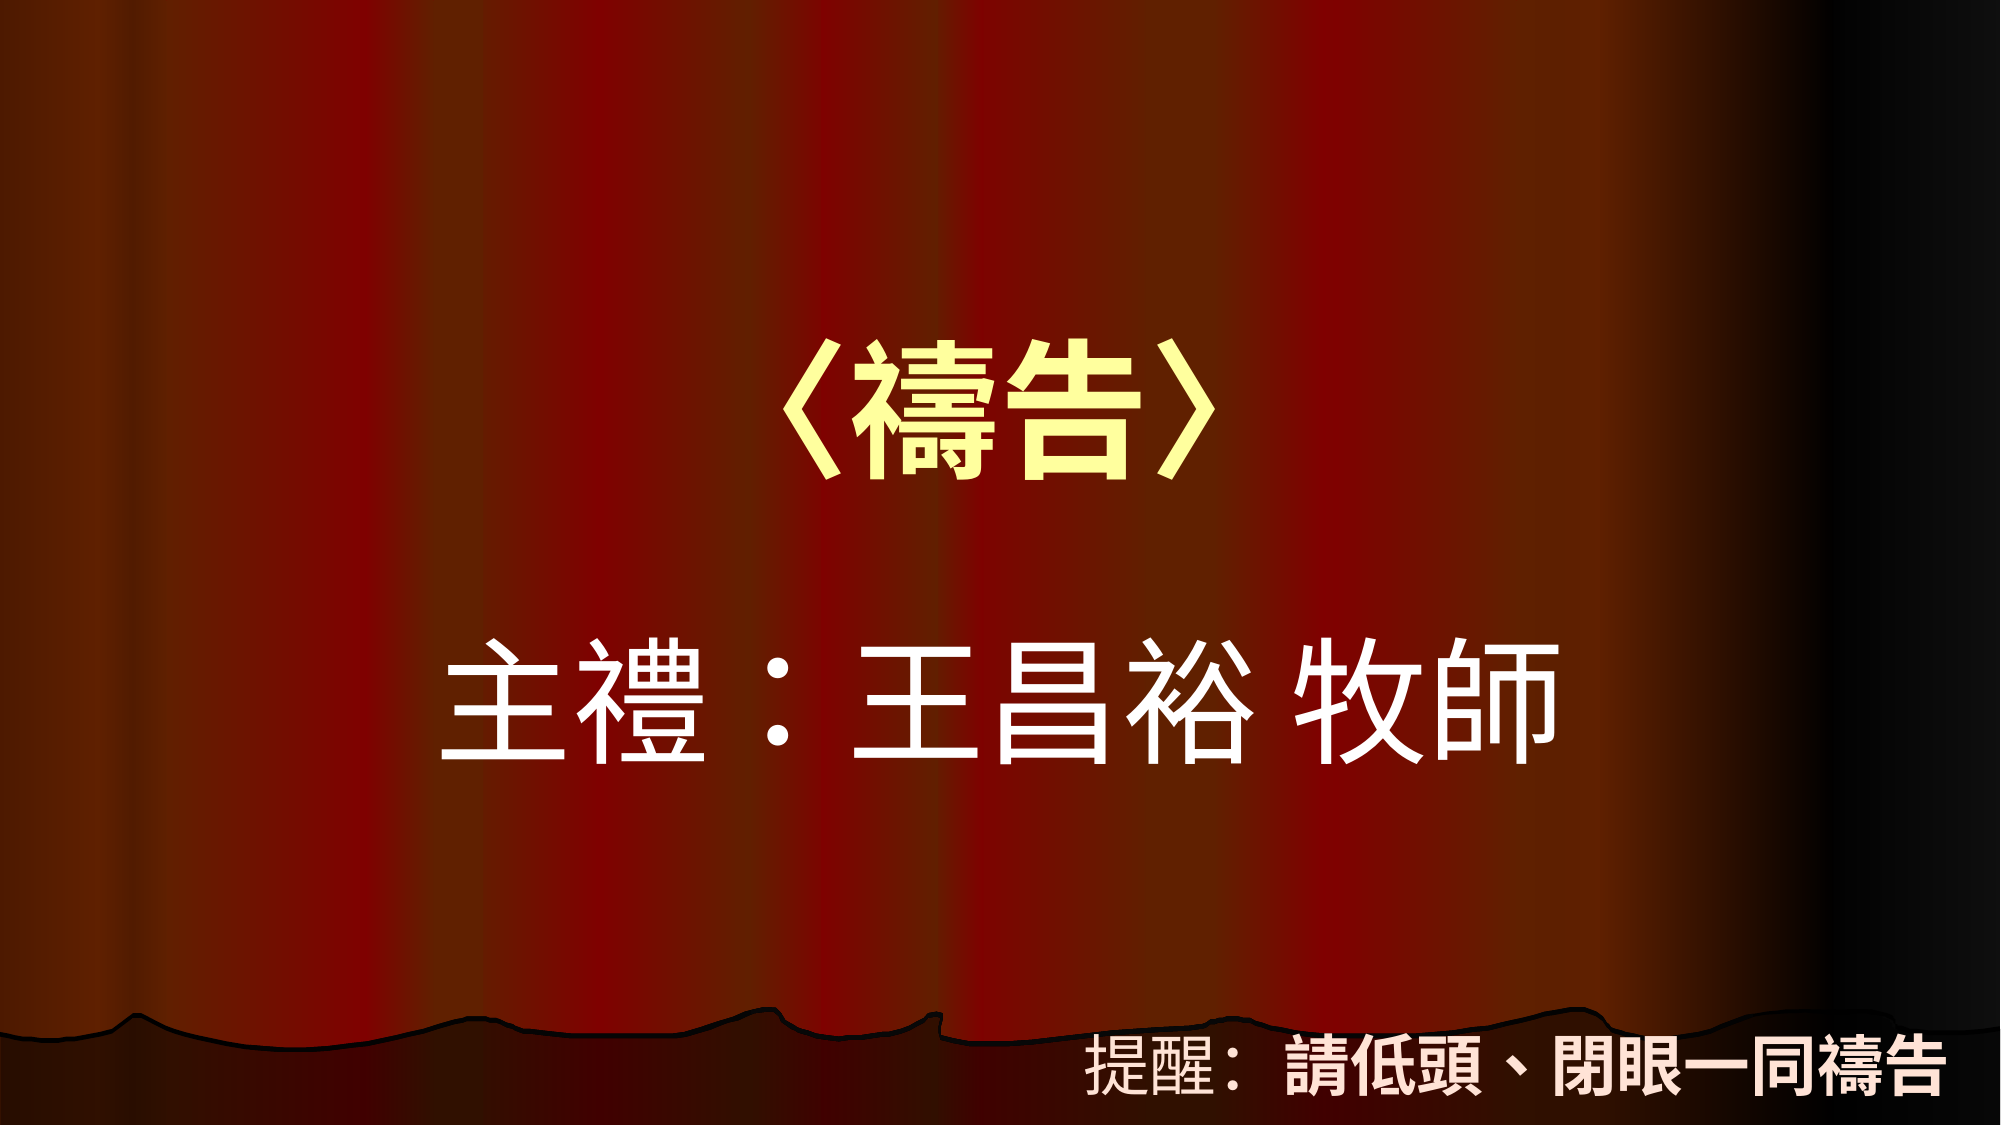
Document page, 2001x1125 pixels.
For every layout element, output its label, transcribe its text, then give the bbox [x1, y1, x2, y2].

list 〈禱告〉 主禮：王昌裕 牧師 [107, 309, 1893, 801]
text_box 提醒：請低頭、閉眼一同禱告 [1068, 1016, 1974, 1123]
